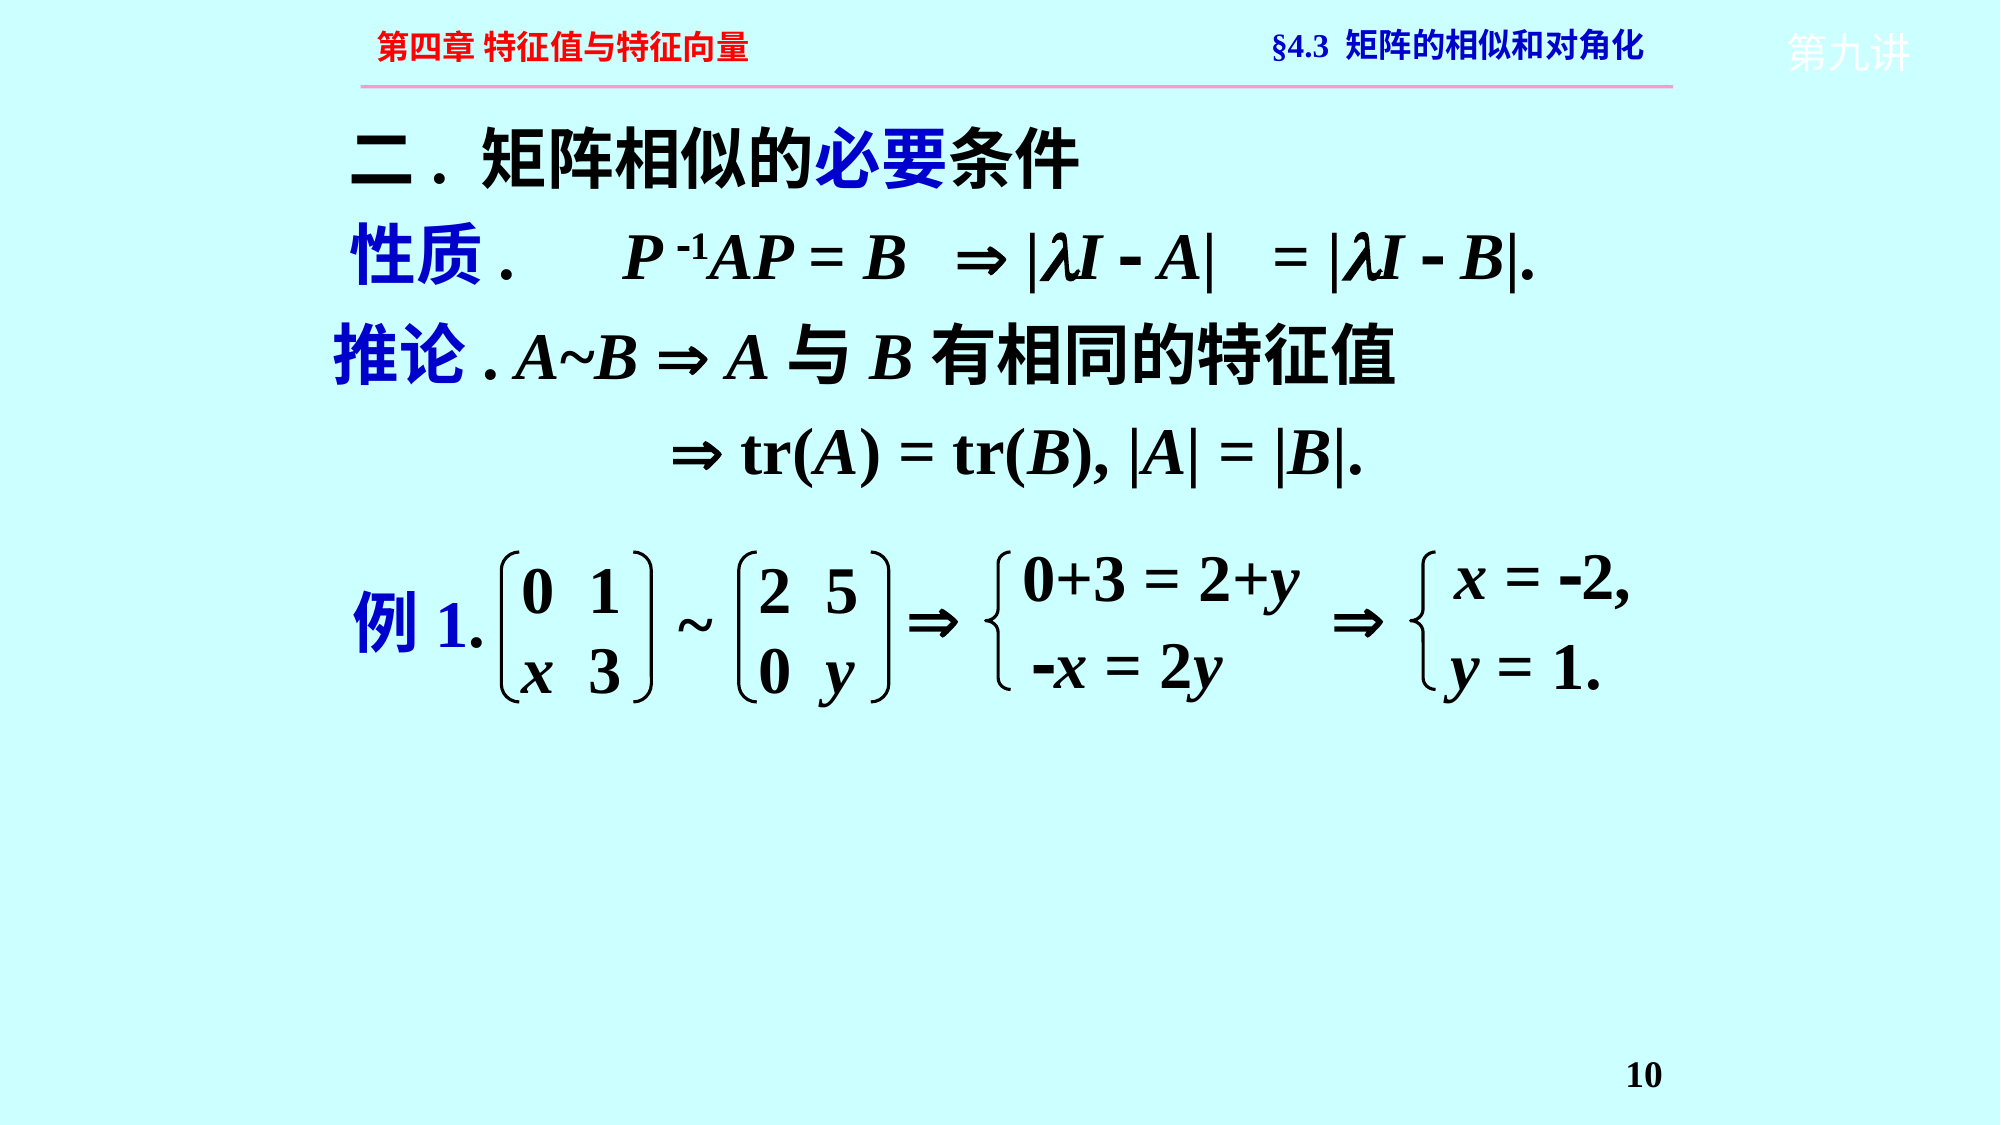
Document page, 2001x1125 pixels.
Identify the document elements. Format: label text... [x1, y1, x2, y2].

text_box x = 2, [1439, 525, 1664, 621]
text_box  |I  A| [940, 205, 1250, 301]
text_box 二. 矩阵相似的必要条件 [334, 109, 1112, 204]
text_box y = 1. [1435, 615, 1634, 711]
text_box 10 [1610, 1042, 1810, 1103]
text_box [885, 551, 1011, 690]
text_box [345, 551, 890, 703]
text_box  tr(A) = tr(B), |A| = |B|. [655, 400, 1396, 496]
text_box 第四章 特征值与特征向量 [361, 18, 773, 74]
text_box §4.3 矩阵的相似和对角化 [1256, 16, 1668, 72]
text_box 推论. A~B  A与B有相同的特征值 [318, 305, 1428, 401]
text_box x = 2y [1017, 614, 1255, 710]
text_box 性质. [334, 205, 547, 301]
text_box P 1AP = B [607, 205, 940, 301]
text_box = |I  B|. [1257, 205, 1569, 301]
text_box 0+3 = 2+y [1007, 527, 1332, 622]
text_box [1310, 551, 1436, 690]
